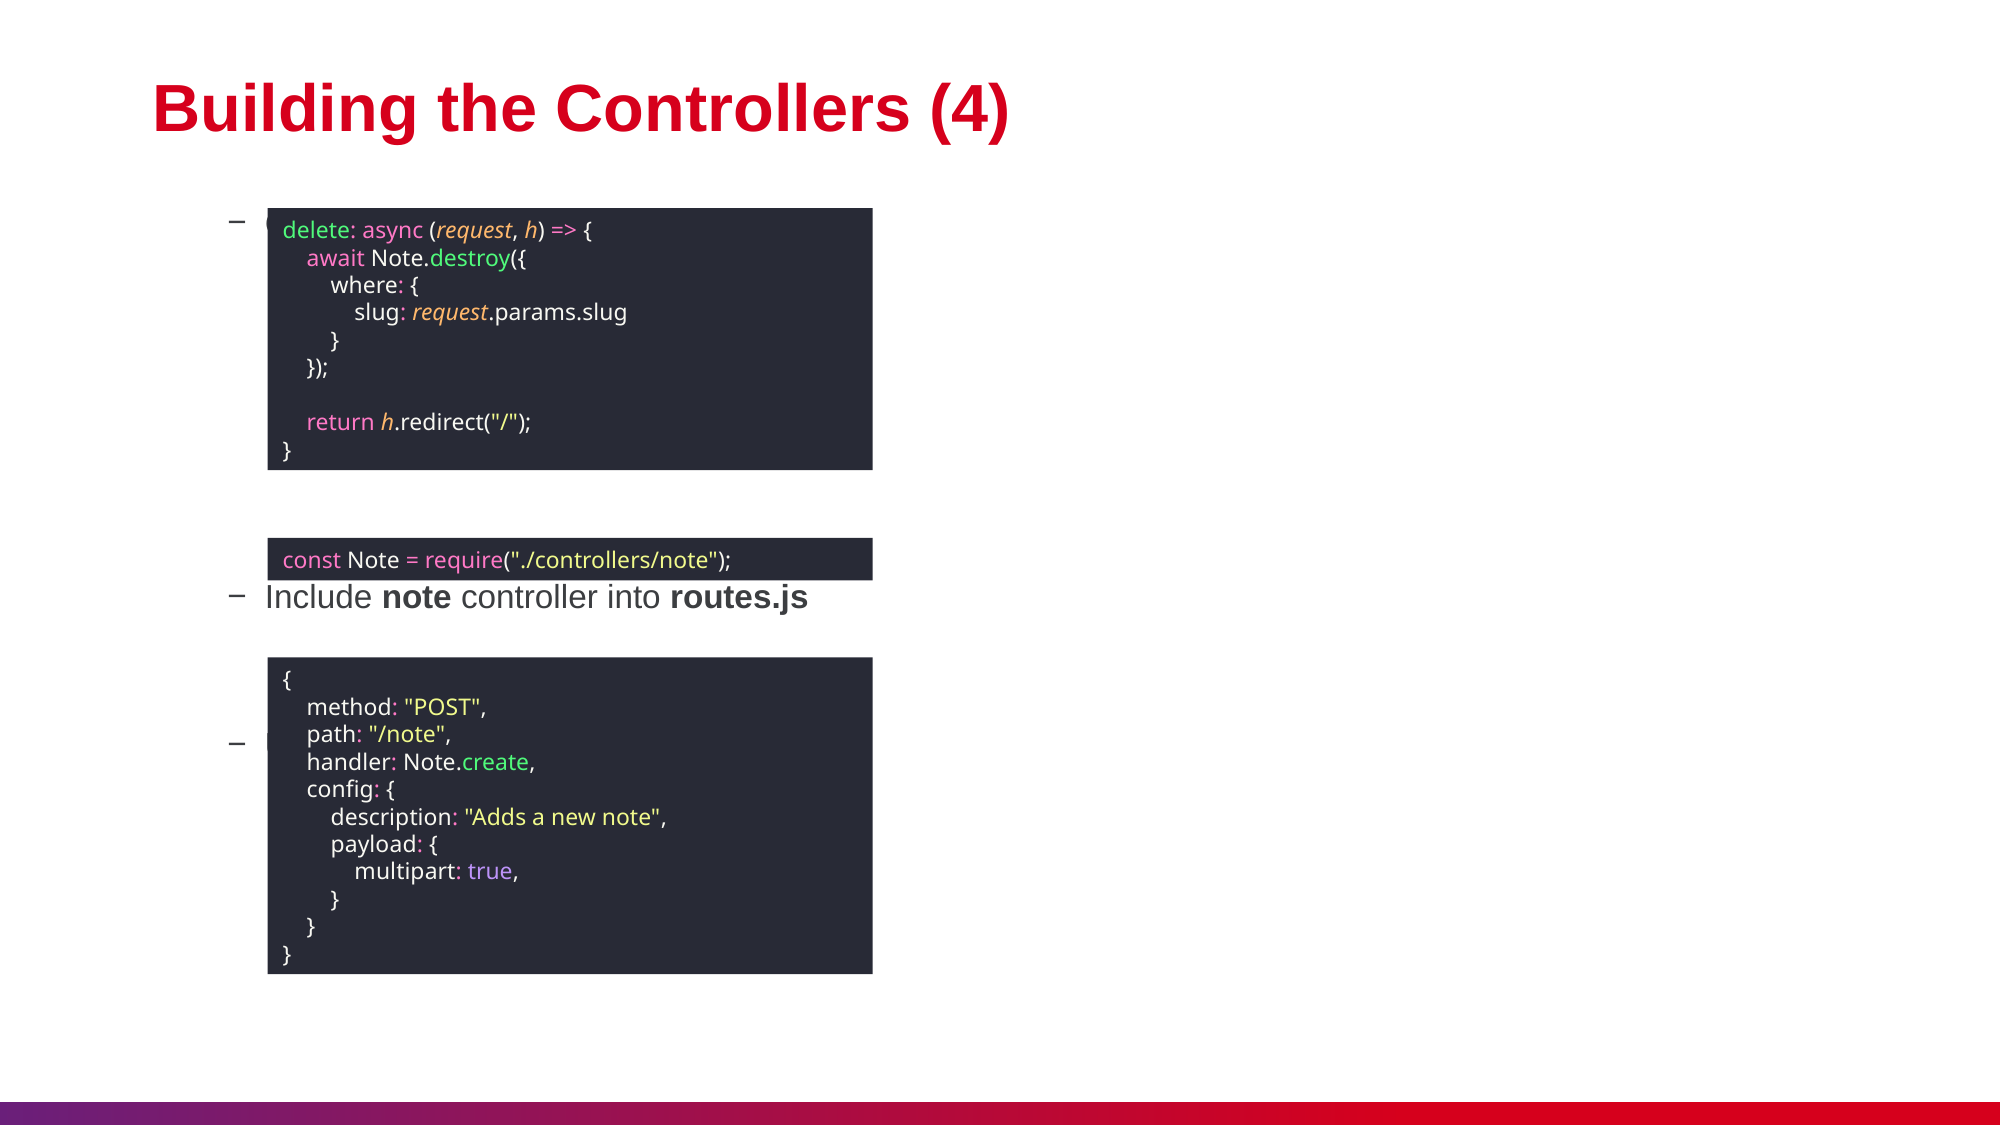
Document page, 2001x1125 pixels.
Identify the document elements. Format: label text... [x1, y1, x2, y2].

title Building the Controllers (4) [137, 66, 1826, 155]
text_box const Note = require("./controllers/note"); [267, 537, 873, 581]
list Create “delete” function. Include note controller into routes.js Update method handler of note [137, 198, 1826, 959]
text_box delete: async (request, h) => { await Note.destroy({ where: { slug: request.params.slug } }); return h.redirect("/"); } [267, 208, 873, 471]
text_box { method: "POST", path: "/note", handler: Note.create, config: { description: "Adds a new note", payload: { multipart: true, } } } [267, 657, 873, 975]
